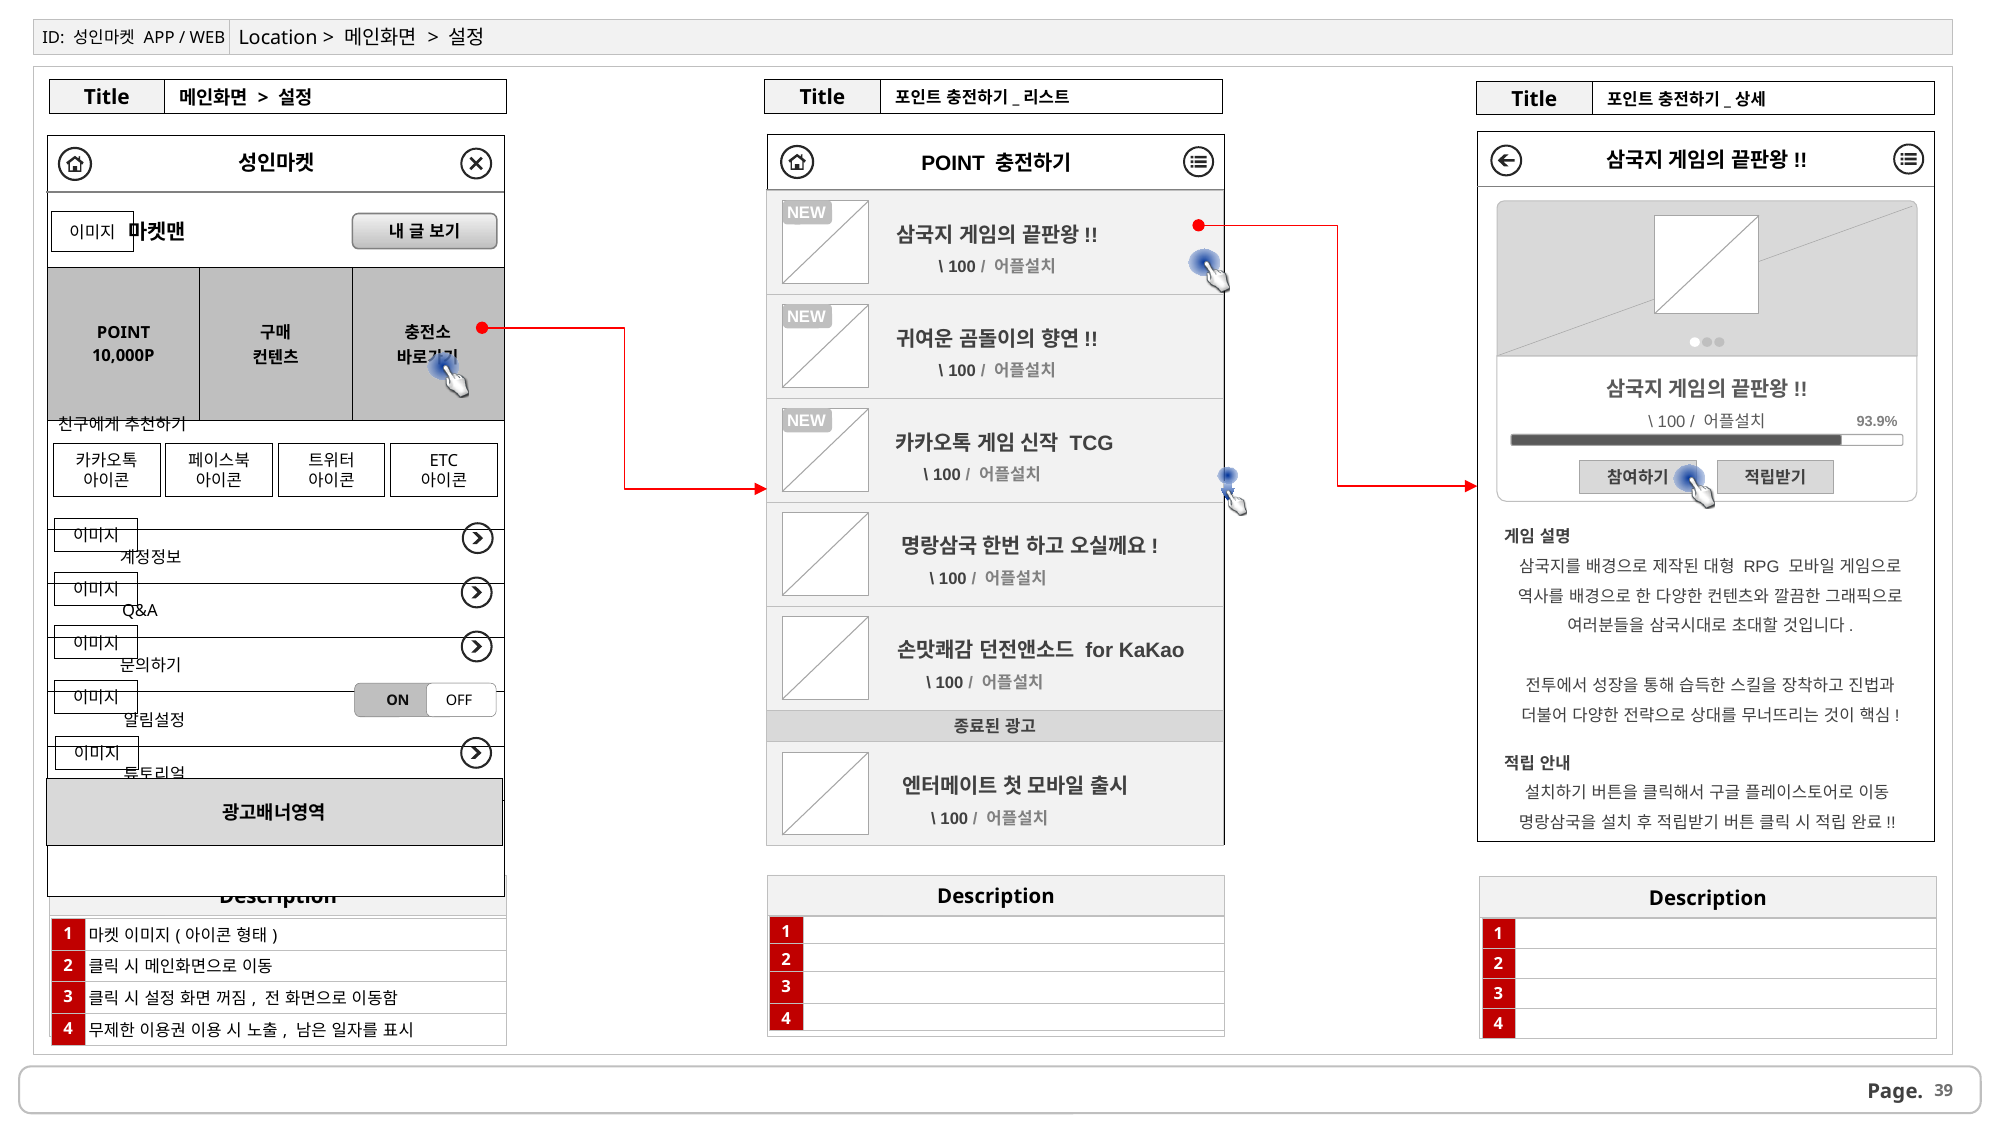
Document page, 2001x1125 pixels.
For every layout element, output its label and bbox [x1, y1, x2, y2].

text_box [427, 352, 469, 398]
table_header [1478, 191, 1934, 841]
table_cell [52, 1037, 85, 1045]
table_cell [86, 1037, 506, 1045]
text_box [53, 570, 140, 608]
slide_number [1501, 1079, 1969, 1105]
text_box [354, 682, 497, 717]
text_box [1479, 876, 1937, 1039]
text_box [47, 78, 509, 115]
text_box [1475, 80, 1937, 117]
table_header [48, 848, 504, 896]
text_box [44, 776, 505, 848]
text_box [41, 403, 387, 499]
text_box [460, 576, 493, 609]
table_cell [48, 747, 504, 776]
text_box [49, 874, 507, 1037]
table_cell [48, 584, 504, 637]
table_cell [48, 638, 504, 691]
text_box [763, 78, 1225, 115]
text_box [53, 678, 140, 716]
text_box [44, 130, 507, 273]
text_box [35, 15, 1451, 58]
text_box [53, 624, 140, 661]
text_box [459, 736, 493, 769]
table_cell [48, 530, 504, 583]
text_box [461, 521, 494, 555]
table_cell [48, 692, 504, 746]
text_box [1486, 200, 1935, 836]
text_box [54, 734, 141, 771]
text_box [460, 630, 493, 663]
text_box [53, 516, 140, 553]
text_box [389, 130, 1478, 865]
text_box [767, 874, 1225, 1037]
text_box [1476, 127, 1938, 191]
table_header [48, 268, 199, 403]
table_cell [48, 421, 504, 529]
table_header [353, 268, 504, 420]
table_header [200, 268, 352, 420]
